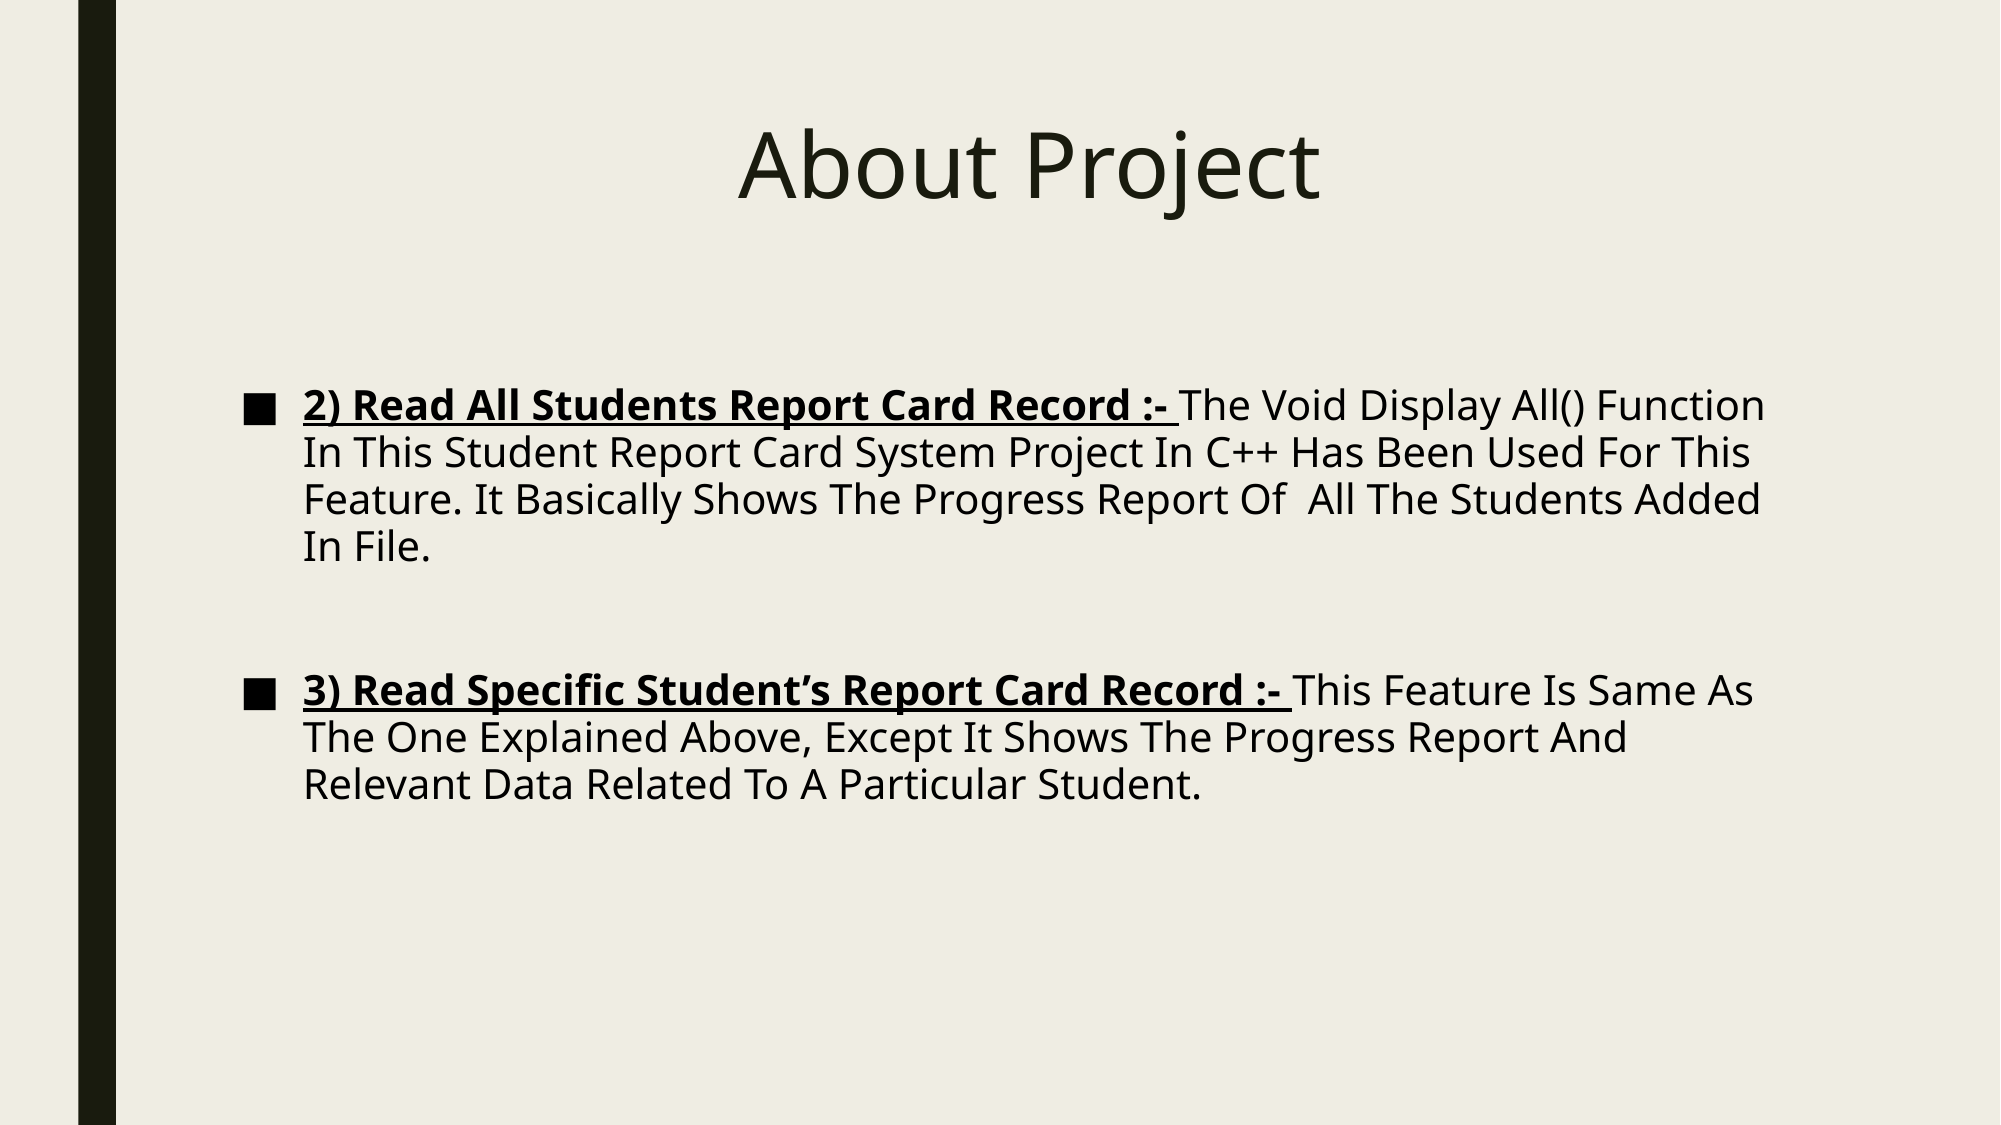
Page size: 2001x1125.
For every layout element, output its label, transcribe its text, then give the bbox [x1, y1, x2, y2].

list 2) Read All Students Report Card Record :- The Void Display All() Function In This Student Report Card System Project In C++ Has Been Used For This Feature. It Basically Shows The Progress Report Of All The Students Added In File. 3) Read Specific Student’s Report Card Record :- This Feature Is Same As The One Explained Above, Except It Shows The Progress Report And Relevant Data Related To A Particular Student. [225, 375, 1800, 963]
title About Project [225, 112, 1800, 357]
